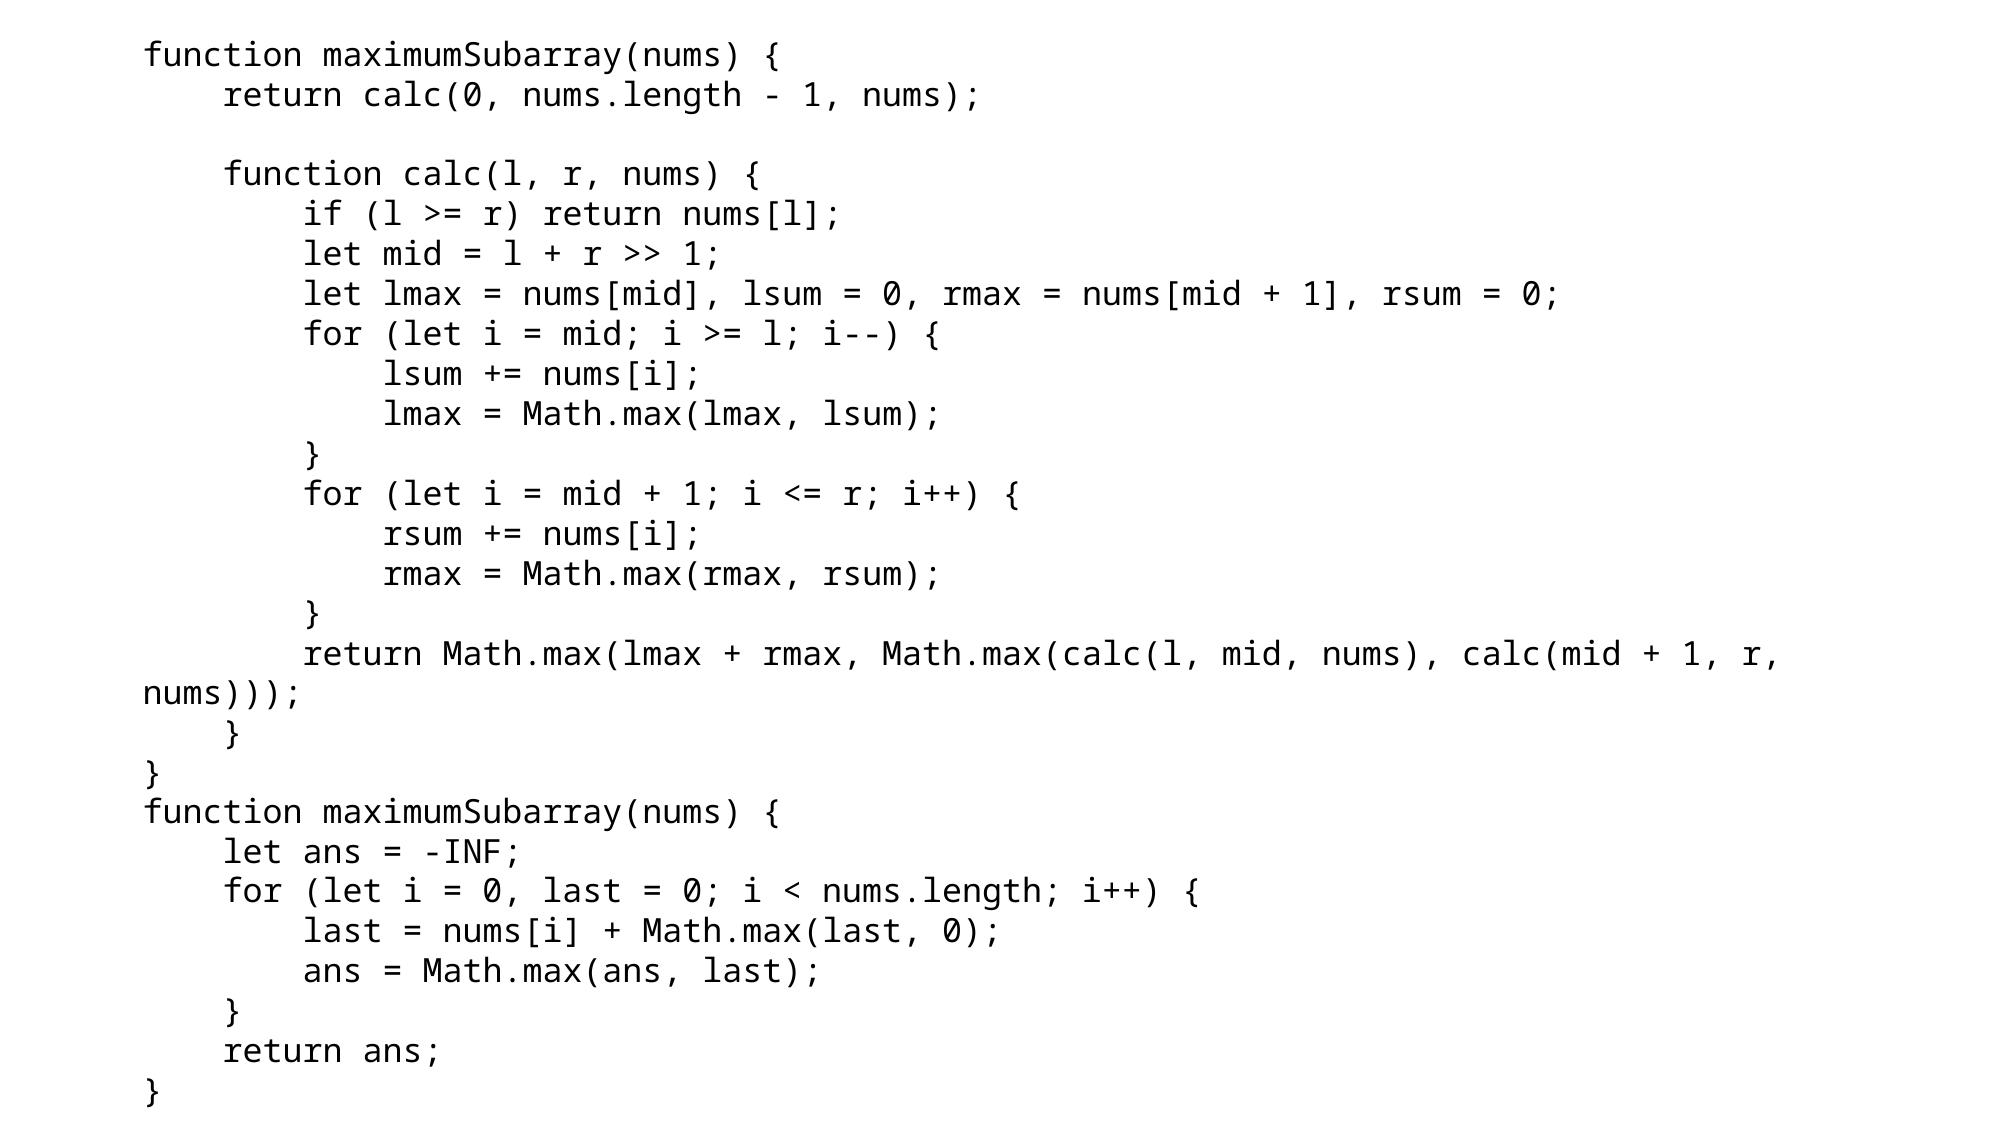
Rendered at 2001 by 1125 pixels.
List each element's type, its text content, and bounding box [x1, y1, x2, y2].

text_box function maximumSubarray(nums) { return calc(0, nums.length - 1, nums); function calc(l, r, nums) { if (l >= r) return nums[l]; let mid = l + r >> 1; let lmax = nums[mid], lsum = 0, rmax = nums[mid + 1], rsum = 0; for (let i = mid; i >= l; i--) { lsum += nums[i]; lmax = Math.max(lmax, lsum); } for (let i = mid + 1; i <= r; i++) { rsum += nums[i]; rmax = Math.max(rmax, rsum); } return Math.max(lmax + rmax, Math.max(calc(l, mid, nums), calc(mid + 1, r, nums))); } } [127, 25, 1843, 799]
text_box function maximumSubarray(nums) { let ans = -INF; for (let i = 0, last = 0; i < nums.length; i++) { last = nums[i] + Math.max(last, 0); ans = Math.max(ans, last); } return ans; } [127, 782, 1487, 1117]
